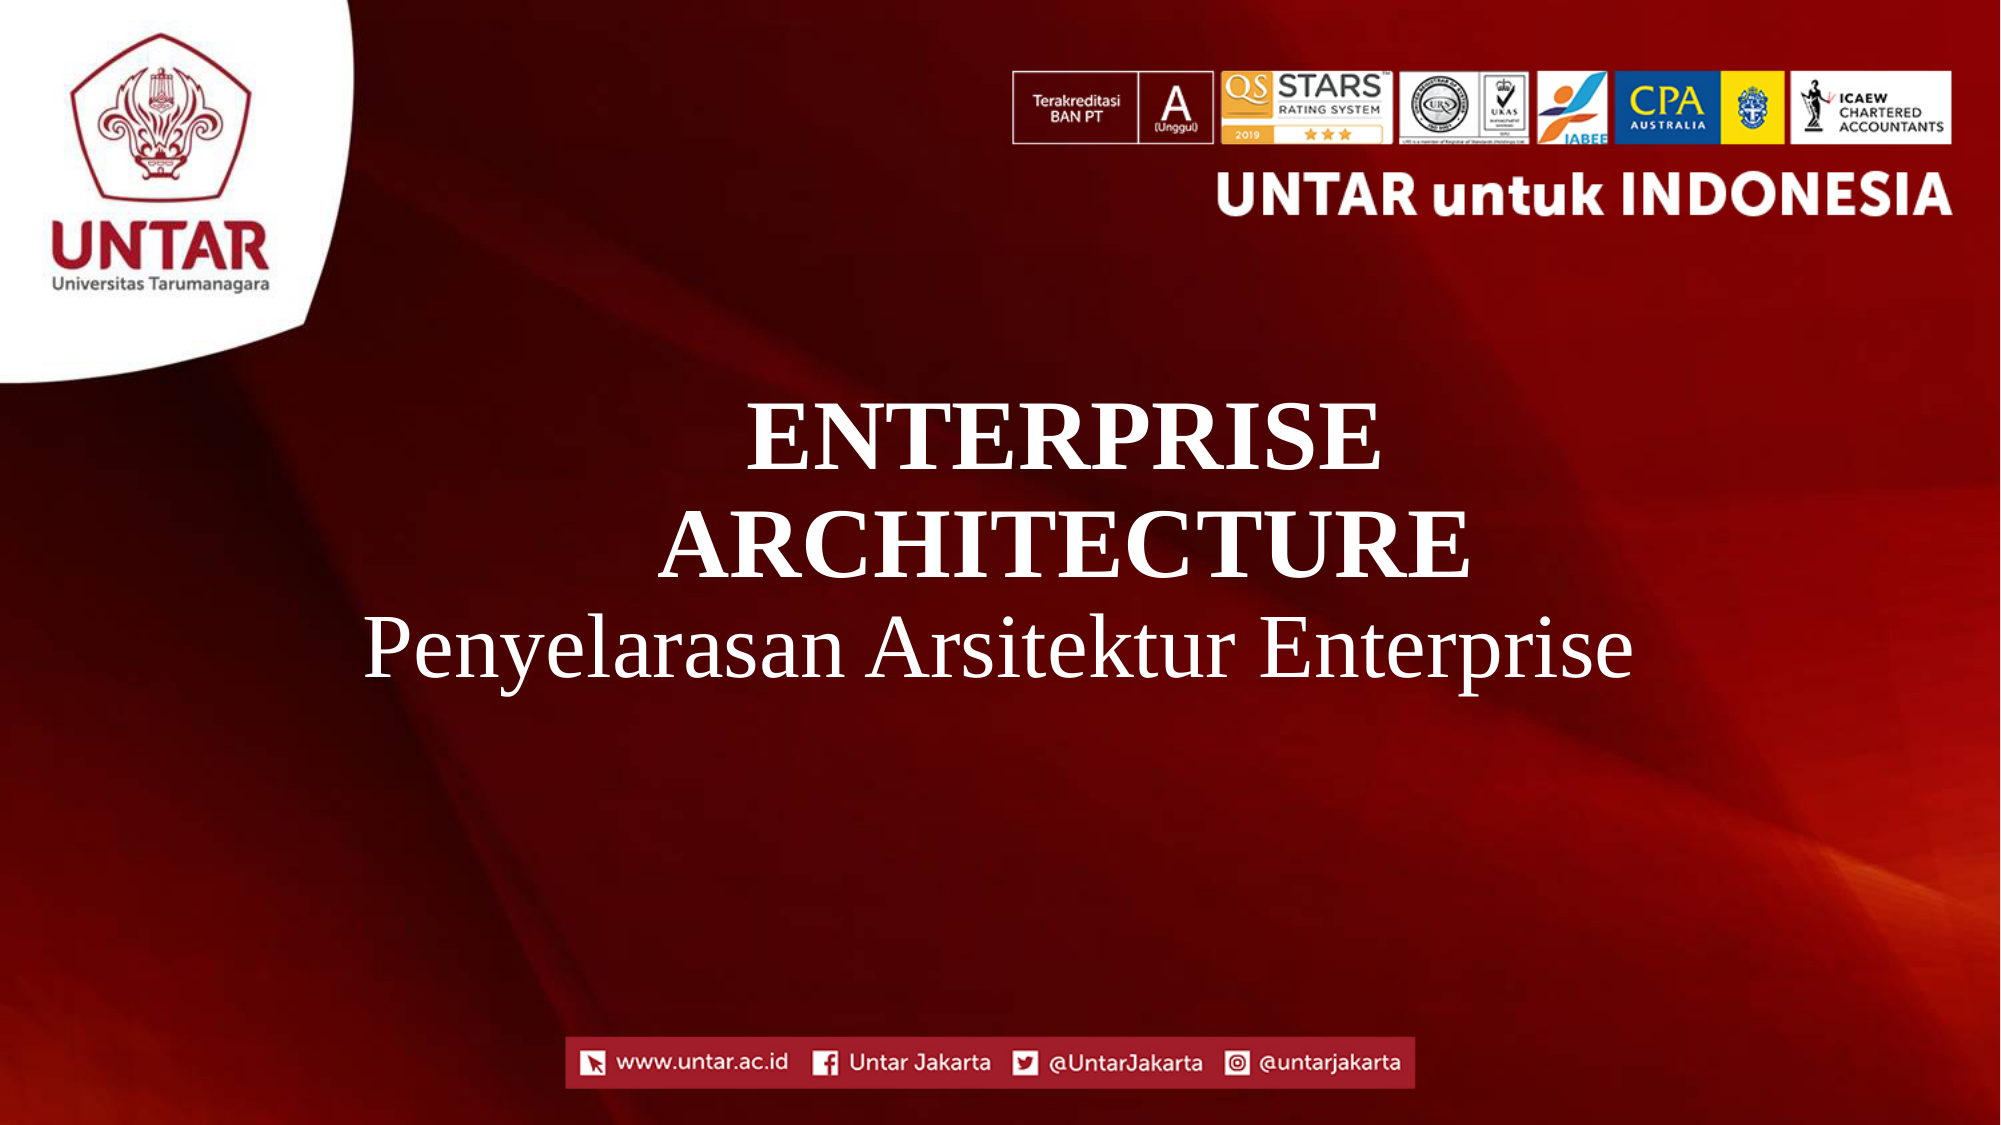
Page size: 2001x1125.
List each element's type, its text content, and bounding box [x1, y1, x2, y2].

title ENTERPRISE ARCHITECTURE [316, 215, 1817, 607]
picture [0, 0, 2001, 1125]
subtitle Penyelarasan Arsitektur Enterprise [249, 590, 1750, 863]
